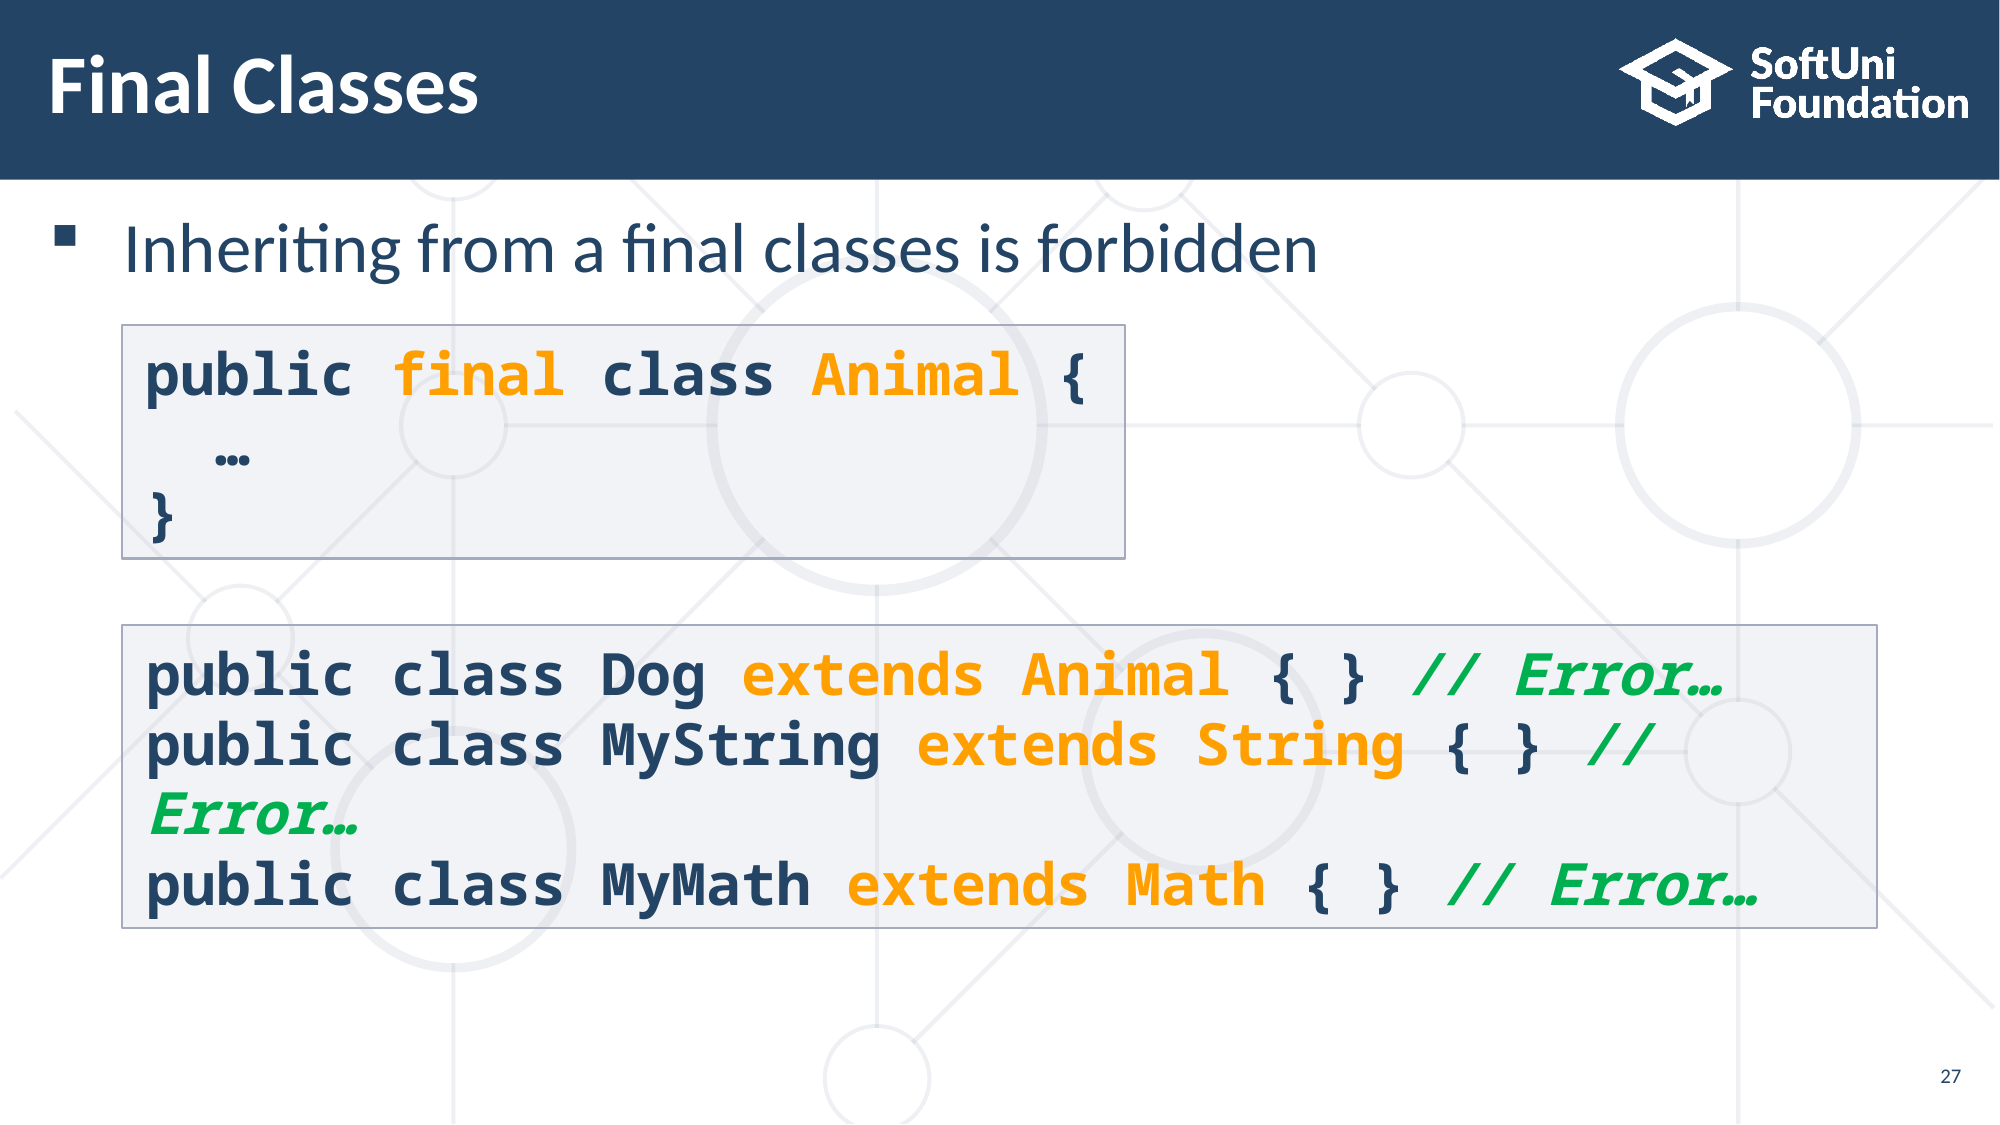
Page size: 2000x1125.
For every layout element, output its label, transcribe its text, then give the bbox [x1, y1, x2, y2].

picture [1618, 38, 1968, 126]
text_box public class Dog extends Animal { } // Error… public class MyString extends String { } // Error… public class MyMath extends Math { } // Error… [122, 624, 1877, 929]
slide_number 27 [1896, 1049, 1968, 1101]
title Final Classes [31, 16, 1591, 162]
list Inheriting from a final classes is forbidden [31, 196, 1970, 1050]
text_box public final class Animal { … } [122, 324, 1125, 559]
